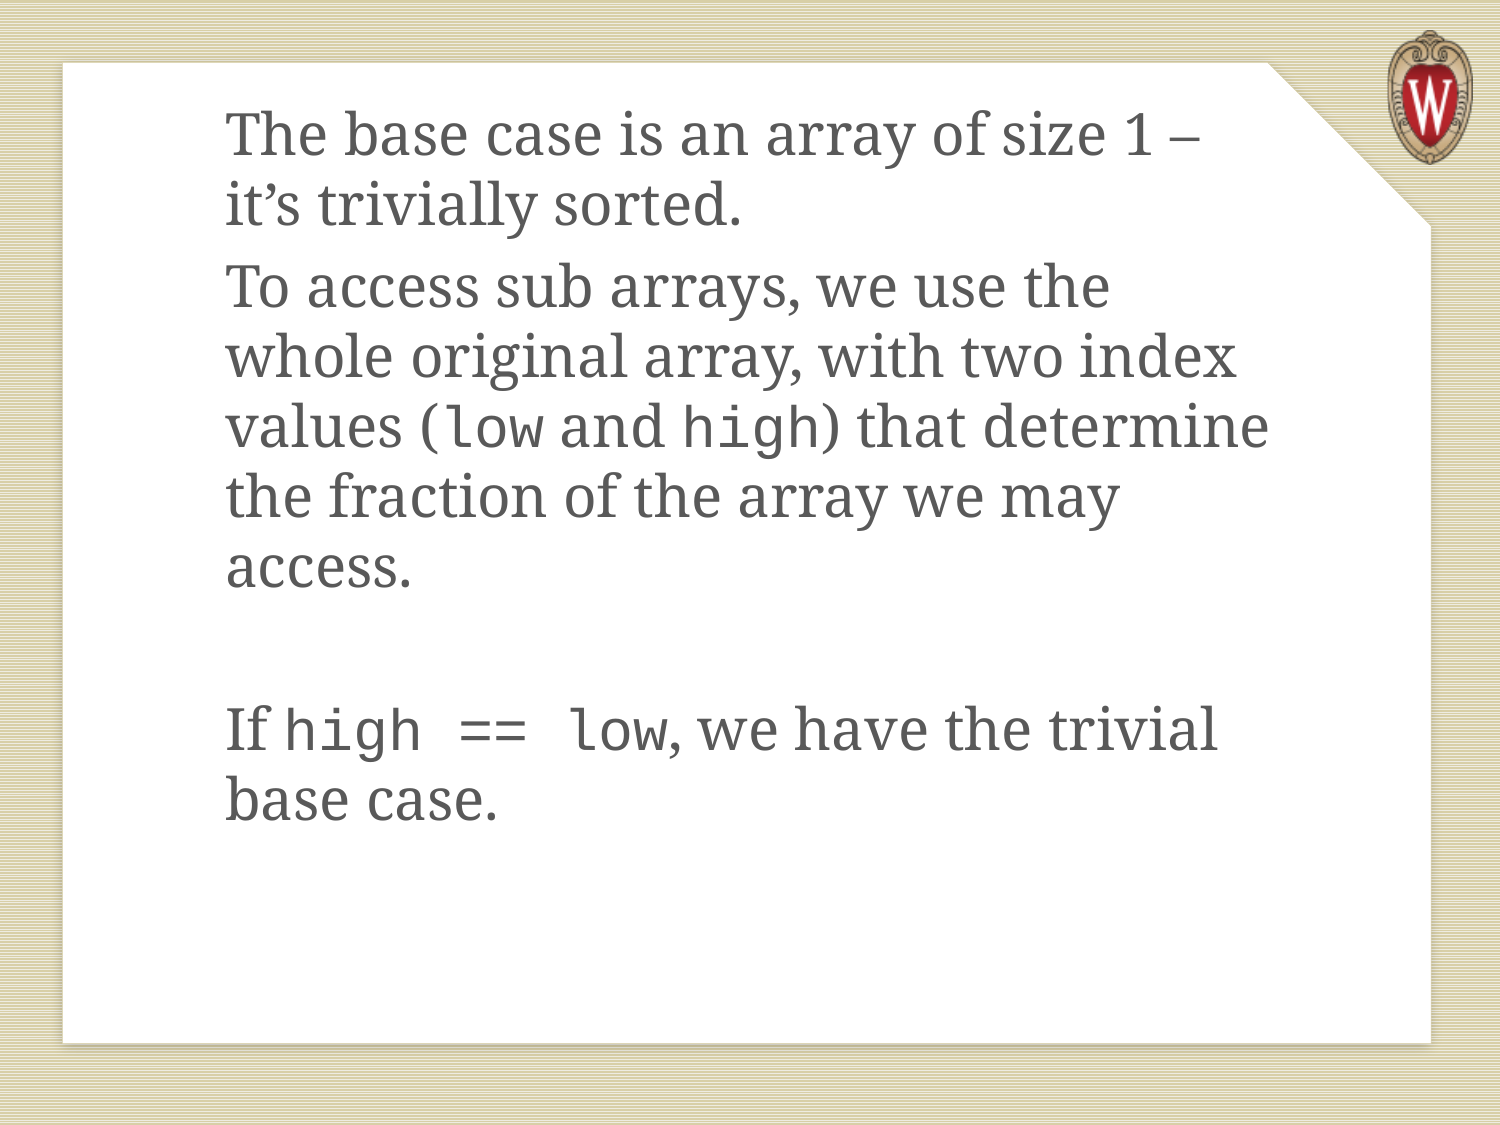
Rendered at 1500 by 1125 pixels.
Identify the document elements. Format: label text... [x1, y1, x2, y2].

subtitle The base case is an array of size 1 – it’s trivially sorted. To access sub arrays, we use the whole original array, with two index values (low and high) that determine the fraction of the array we may access. If high == low, we have the trivial base case. [225, 97, 1275, 887]
